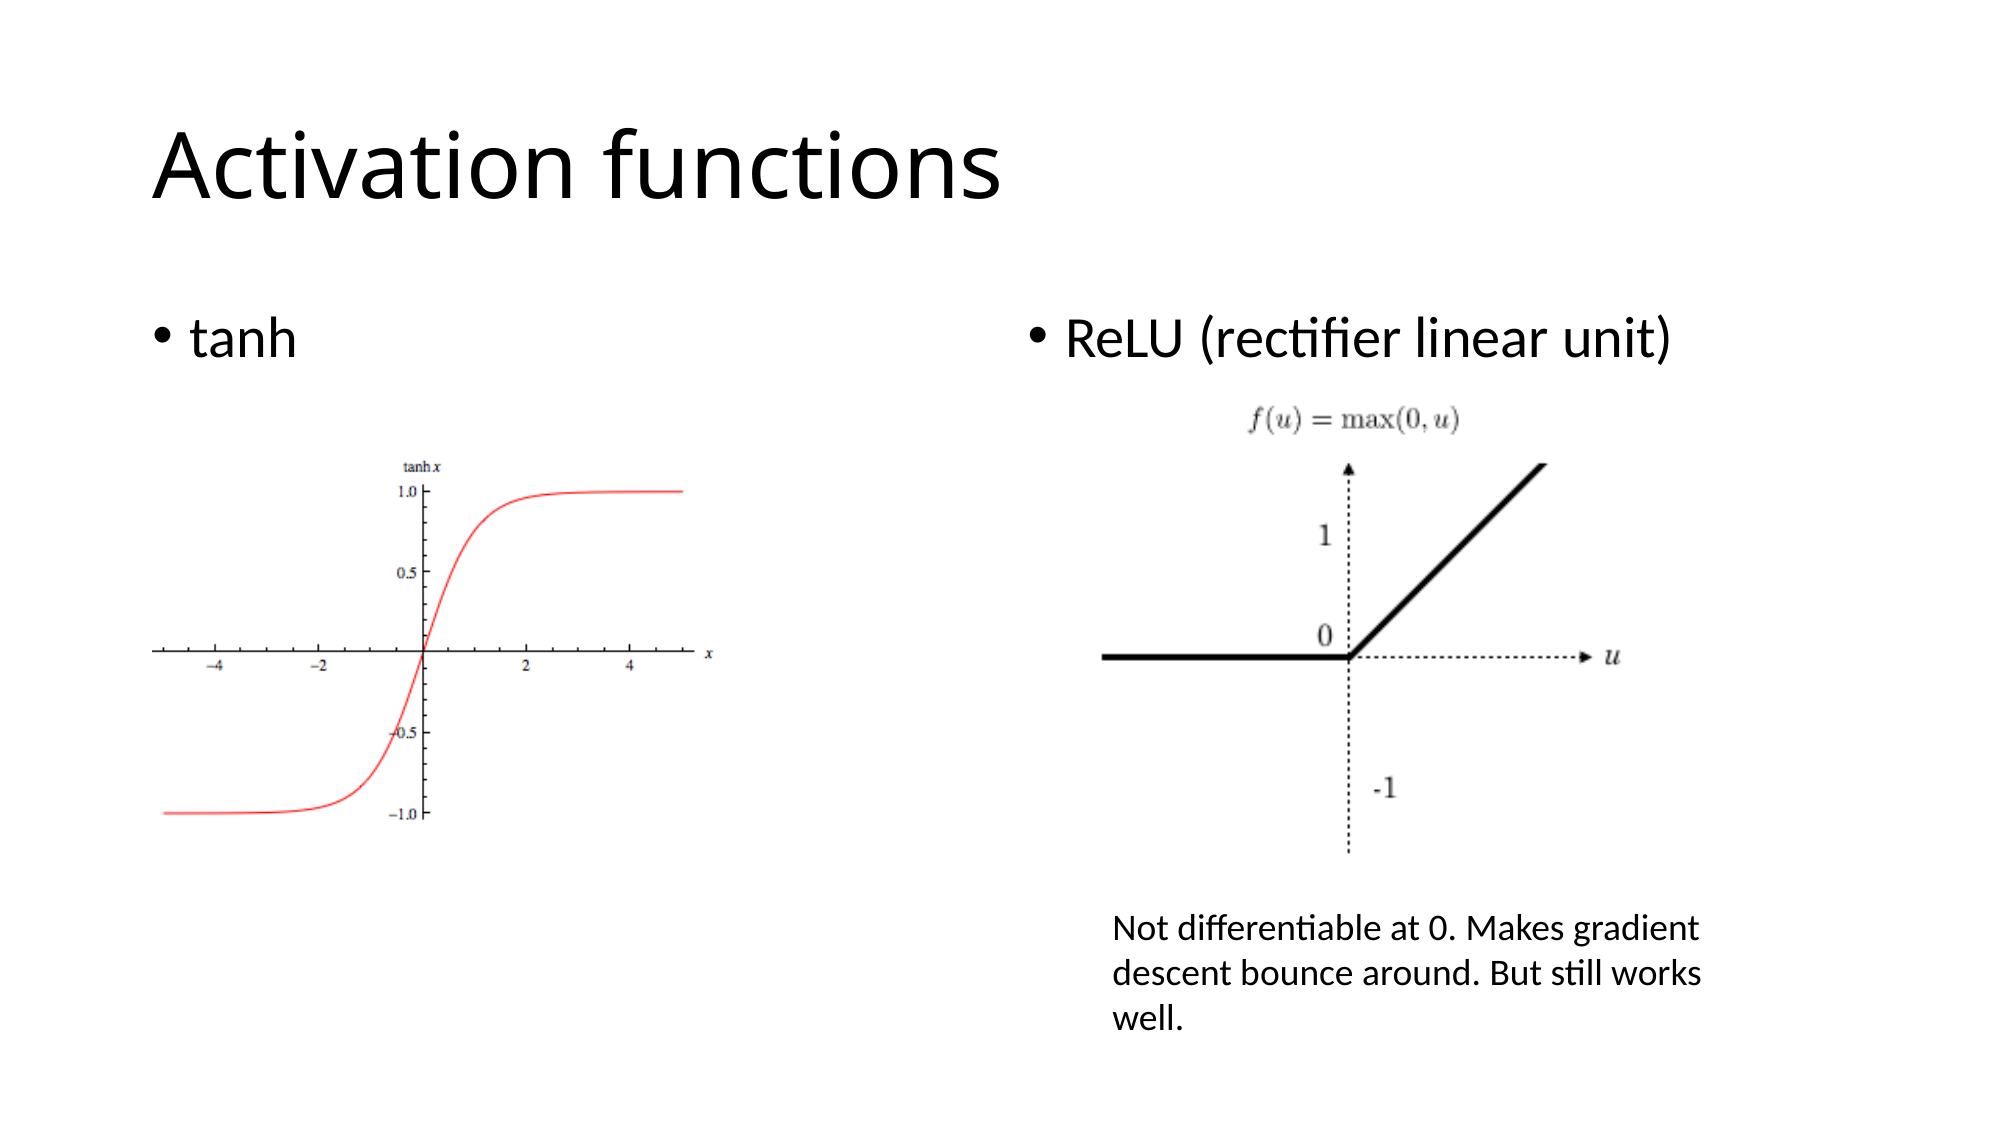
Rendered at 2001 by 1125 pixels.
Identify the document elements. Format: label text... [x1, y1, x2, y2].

title Activation functions [137, 59, 1863, 278]
list ReLU (rectifier linear unit) [1012, 299, 1863, 1014]
list tanh [137, 299, 988, 1014]
text_box Not differentiable at 0. Makes gradient descent bounce around. But still works well. [1097, 895, 1746, 1046]
picture [152, 458, 715, 823]
picture [1086, 390, 1635, 868]
